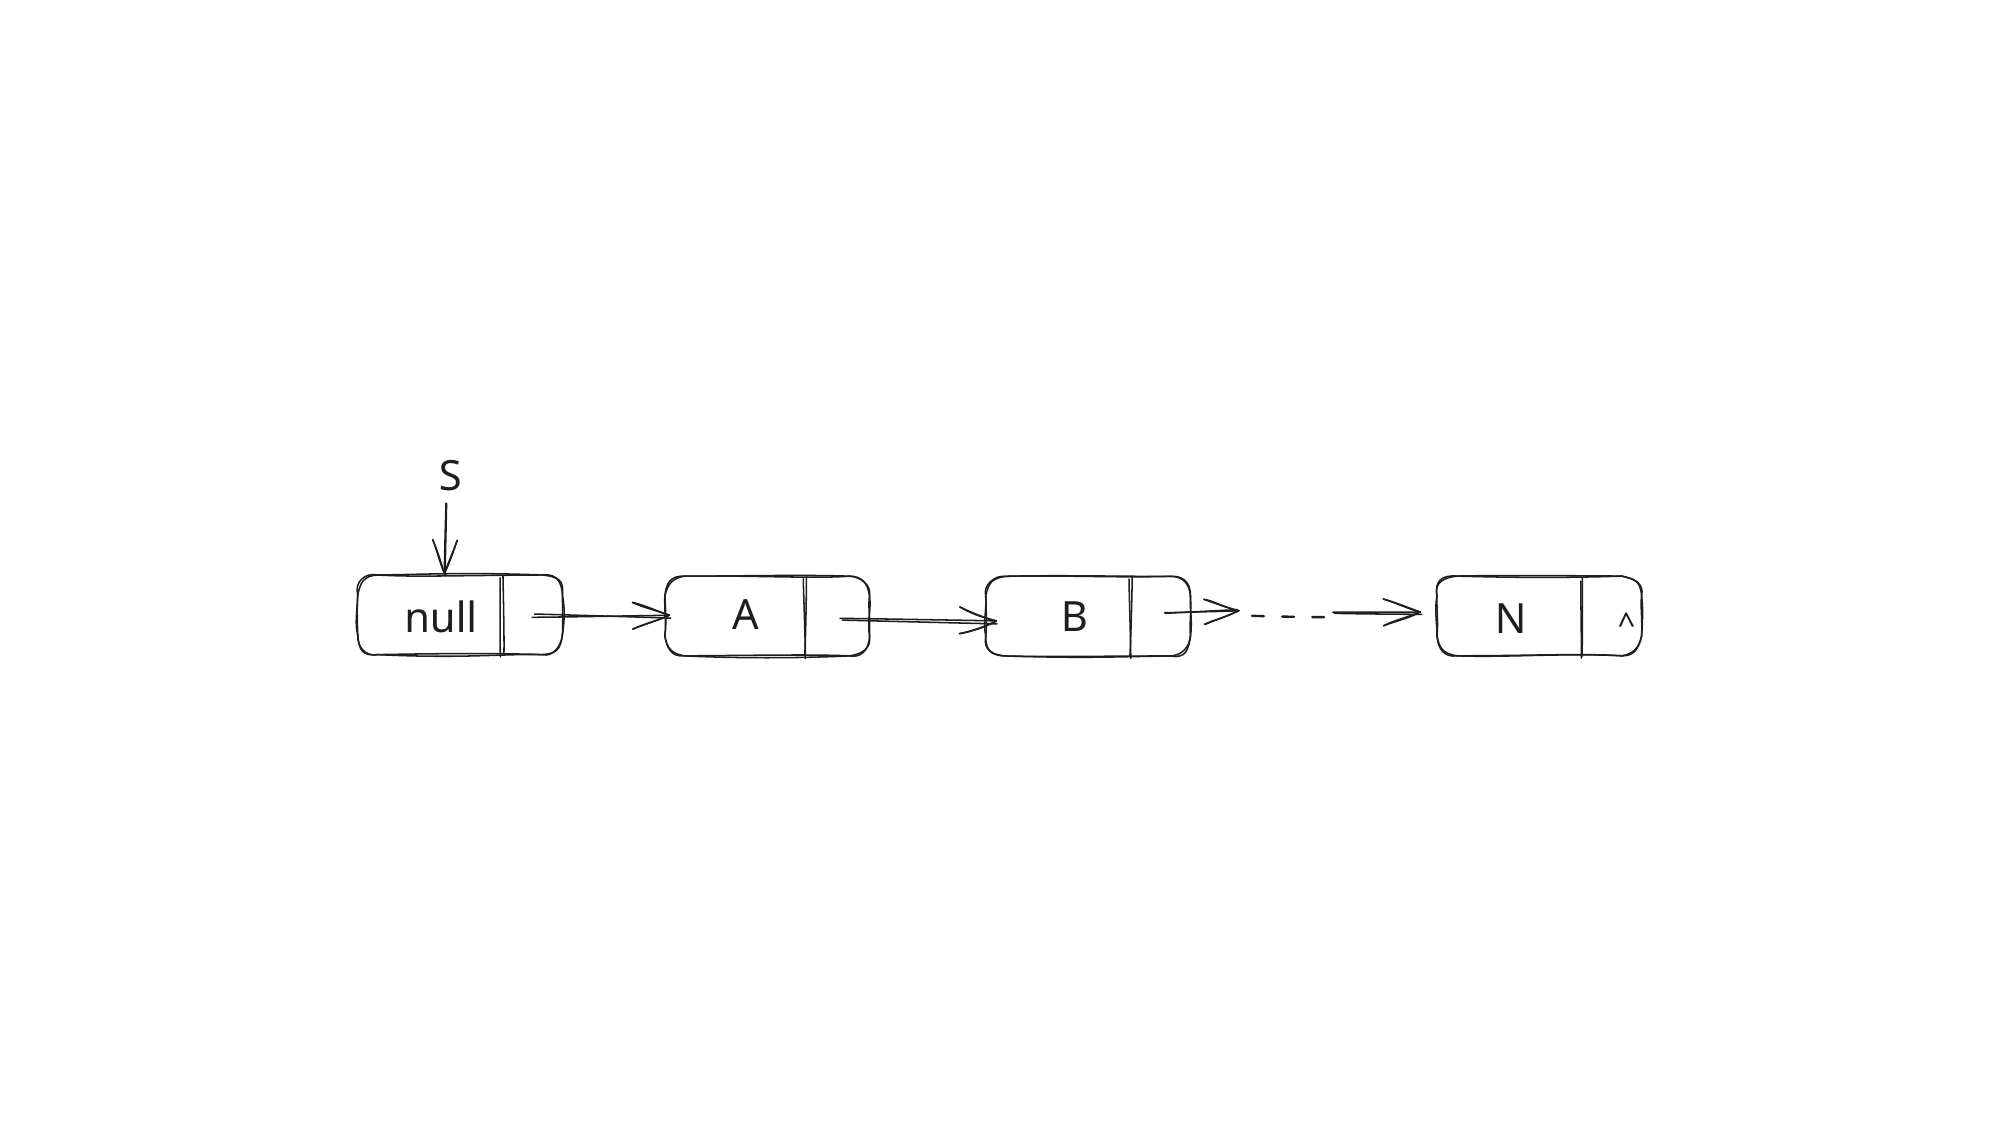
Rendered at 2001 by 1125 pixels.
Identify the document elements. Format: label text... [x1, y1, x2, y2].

text_box [803, 576, 807, 659]
text_box [985, 575, 1191, 606]
text_box S [423, 441, 477, 506]
text_box [985, 634, 1130, 658]
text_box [1332, 598, 1422, 626]
text_box [1131, 625, 1192, 657]
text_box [1164, 599, 1239, 625]
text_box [839, 606, 998, 634]
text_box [532, 602, 671, 630]
text_box [664, 575, 871, 606]
text_box [1129, 577, 1133, 659]
text_box [1435, 575, 1643, 657]
text_box [806, 634, 870, 658]
text_box N [1480, 584, 1542, 650]
text_box A [717, 580, 791, 645]
text_box null [389, 582, 493, 648]
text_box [432, 503, 458, 575]
text_box [356, 573, 500, 657]
text_box ^ [1602, 596, 1651, 649]
text_box B [1046, 582, 1103, 648]
text_box [446, 573, 564, 602]
text_box [664, 630, 805, 658]
